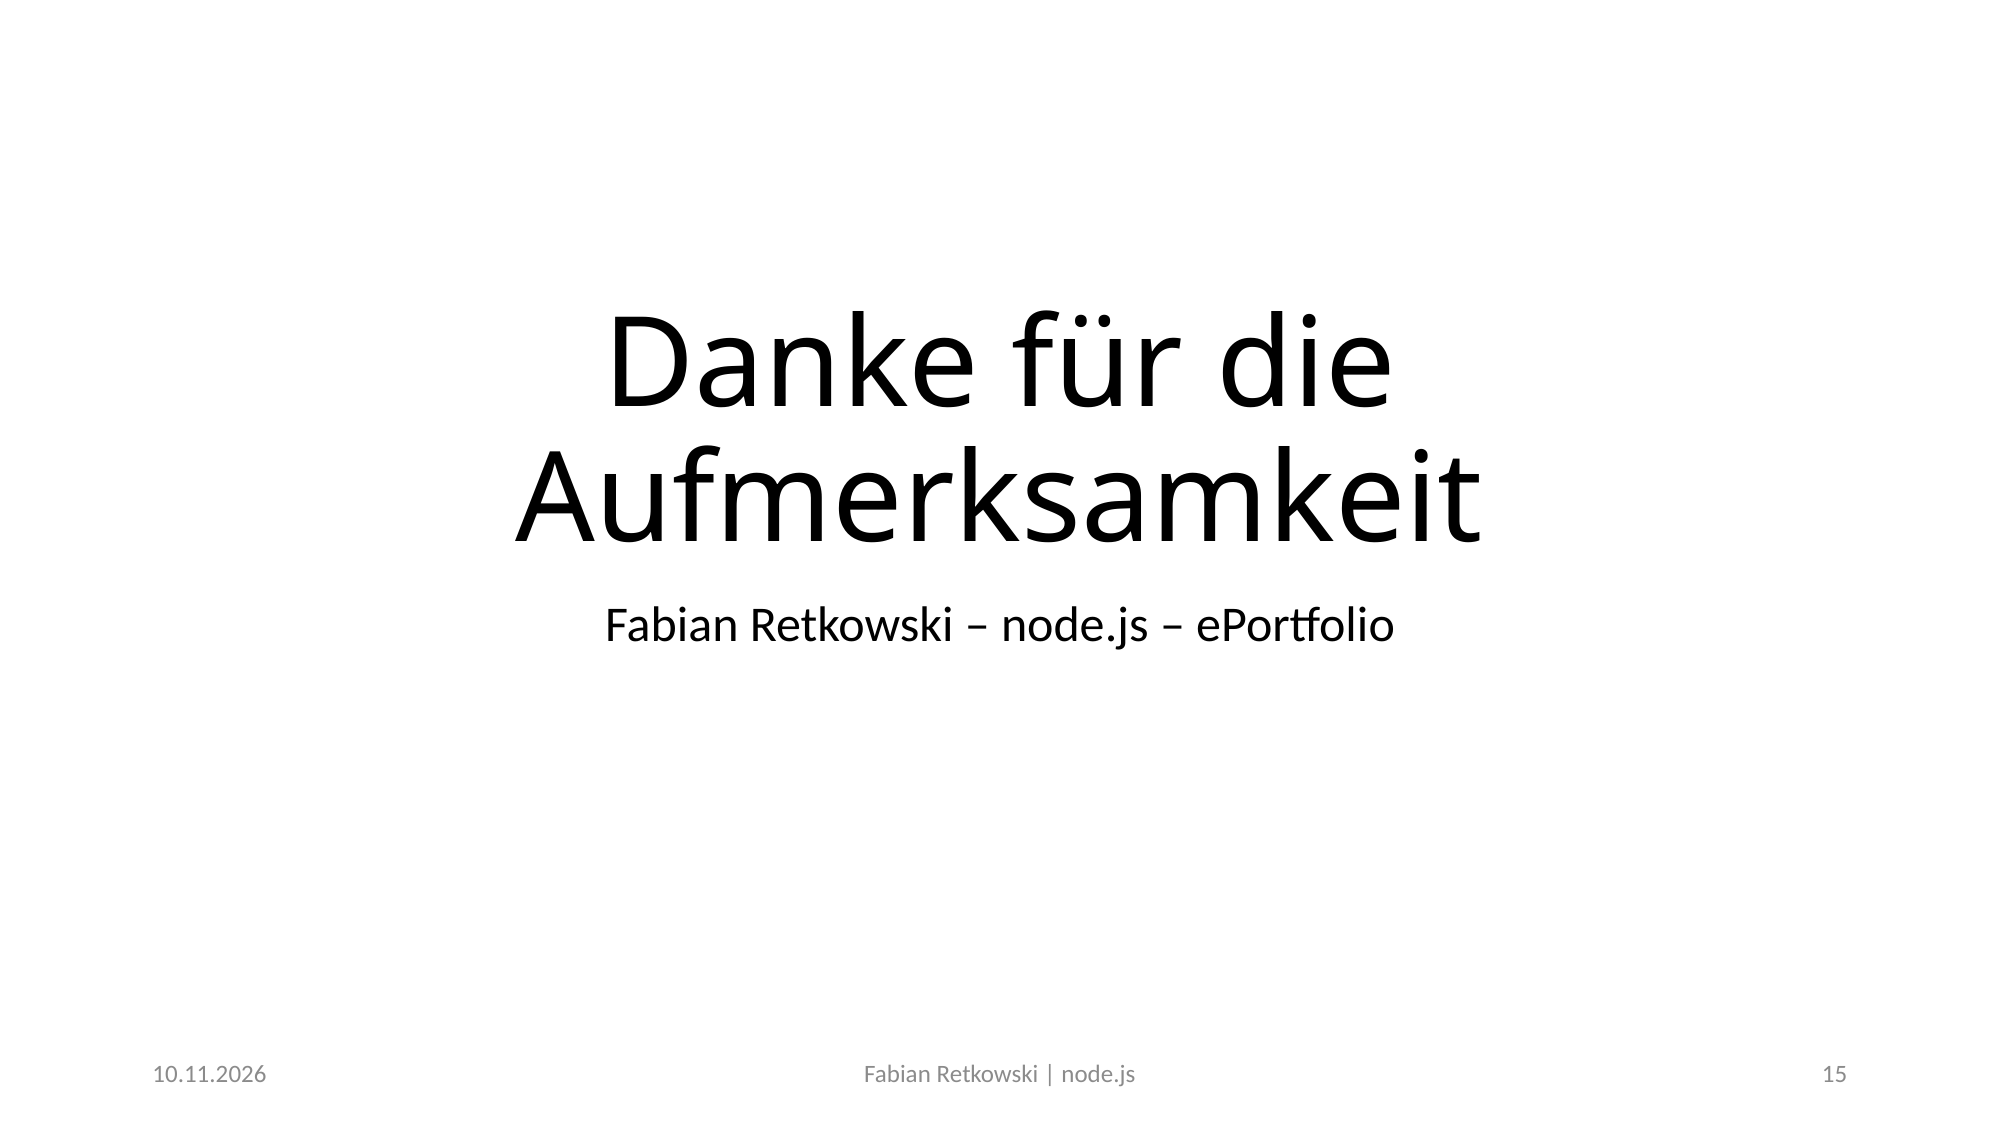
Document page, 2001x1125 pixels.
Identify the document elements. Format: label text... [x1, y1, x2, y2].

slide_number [137, 1042, 588, 1103]
title Danke für die Aufmerksamkeit [249, 184, 1750, 576]
footer Fabian Retkowski | node.js [662, 1042, 1338, 1103]
subtitle Fabian Retkowski – node.js – ePortfolio [249, 590, 1750, 863]
slide_number 15 [1412, 1042, 1863, 1103]
